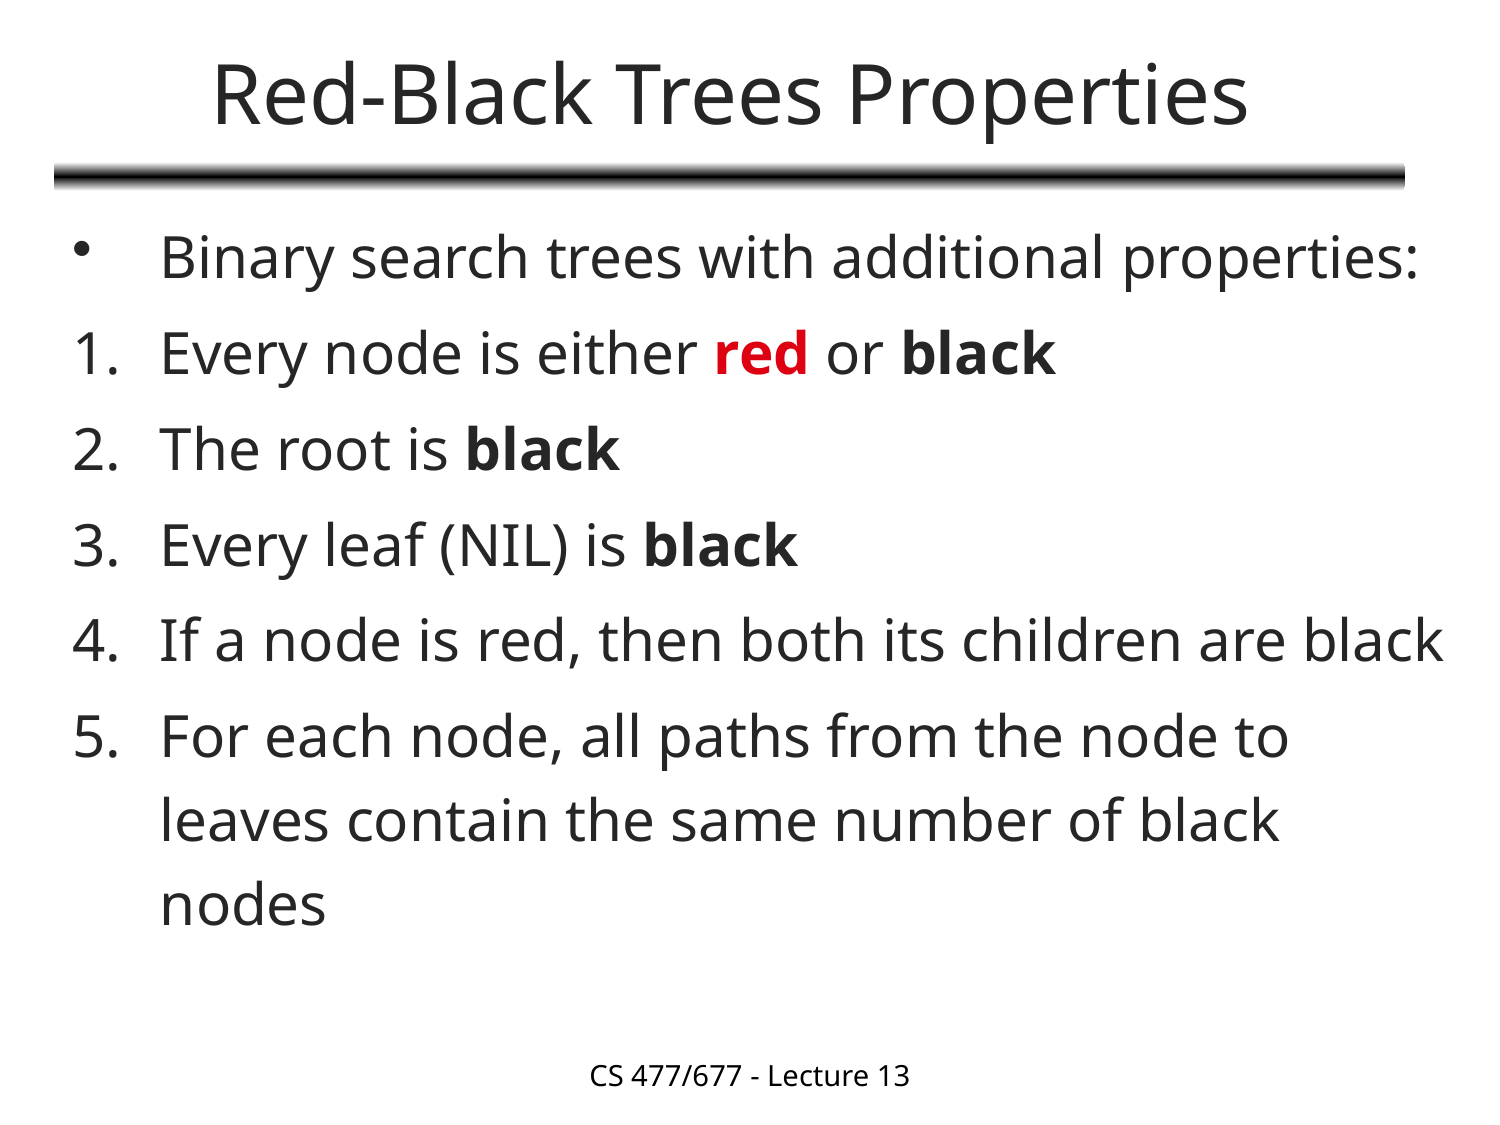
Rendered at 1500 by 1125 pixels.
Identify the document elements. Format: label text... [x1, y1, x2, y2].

footer CS 477/677 - Lecture 13 [512, 1049, 988, 1103]
list Binary search trees with additional properties: Every node is either red or black The root is black Every leaf (NIL) is black If a node is red, then both its children are black For each node, all paths from the node to leaves contain the same number of black nodes [57, 198, 1465, 1033]
title Red-Black Trees Properties [55, 16, 1407, 166]
